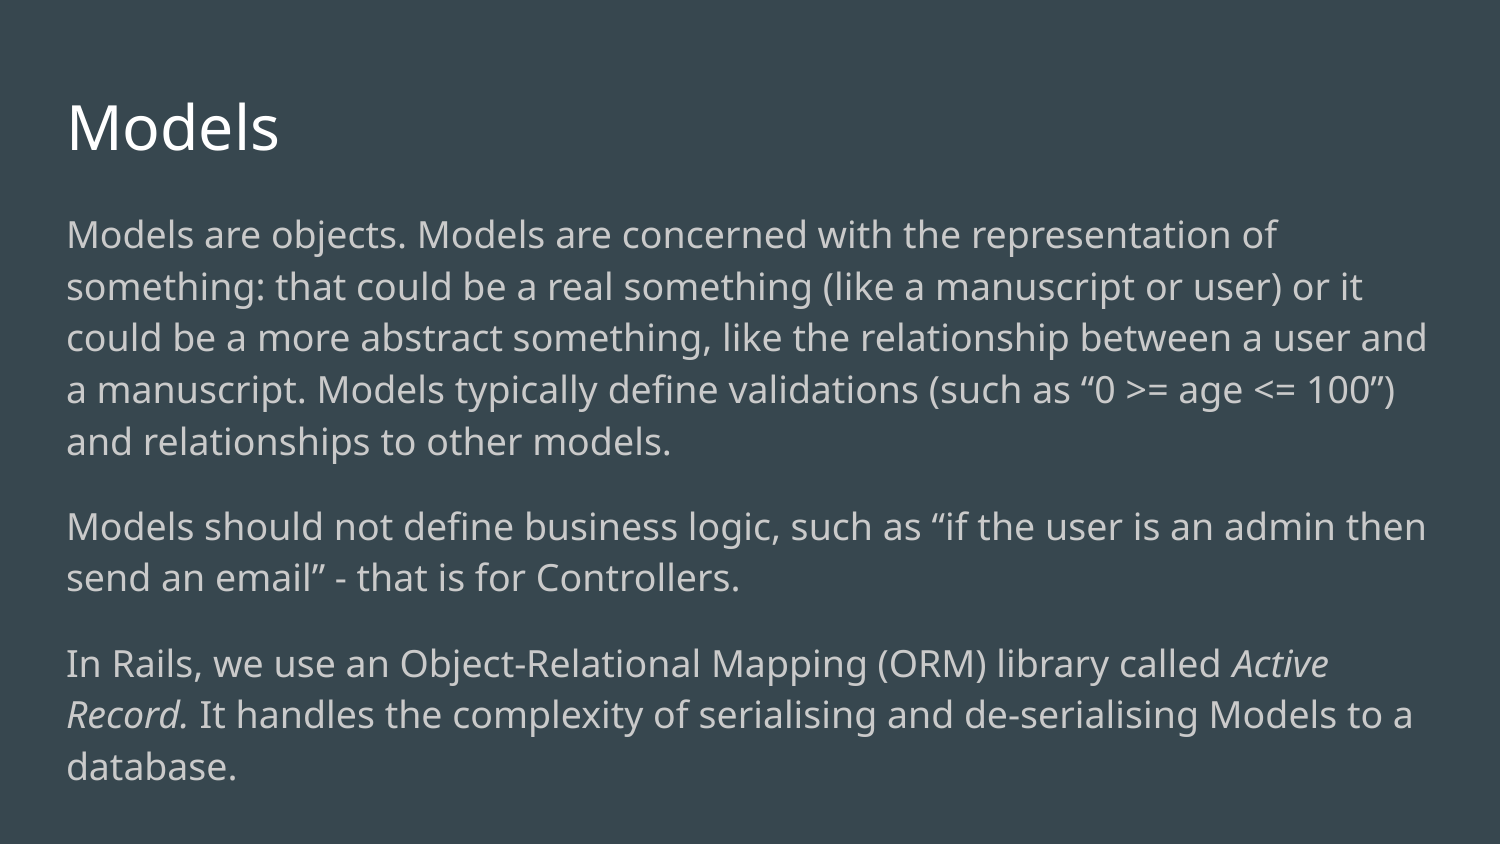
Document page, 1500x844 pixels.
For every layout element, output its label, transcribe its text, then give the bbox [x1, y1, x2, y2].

title Models [51, 72, 1449, 167]
list Models are objects. Models are concerned with the representation of something: that could be a real something (like a manuscript or user) or it could be a more abstract something, like the relationship between a user and a manuscript. Models typically define validations (such as “0 >= age <= 100”) and relationships to other models. Models should not define business logic, such as “if the user is an admin then send an email” - that is for Controllers. In Rails, we use an Object-Relational Mapping (ORM) library called Active Record. It handles the complexity of serialising and de-serialising Models to a database. [51, 189, 1449, 750]
